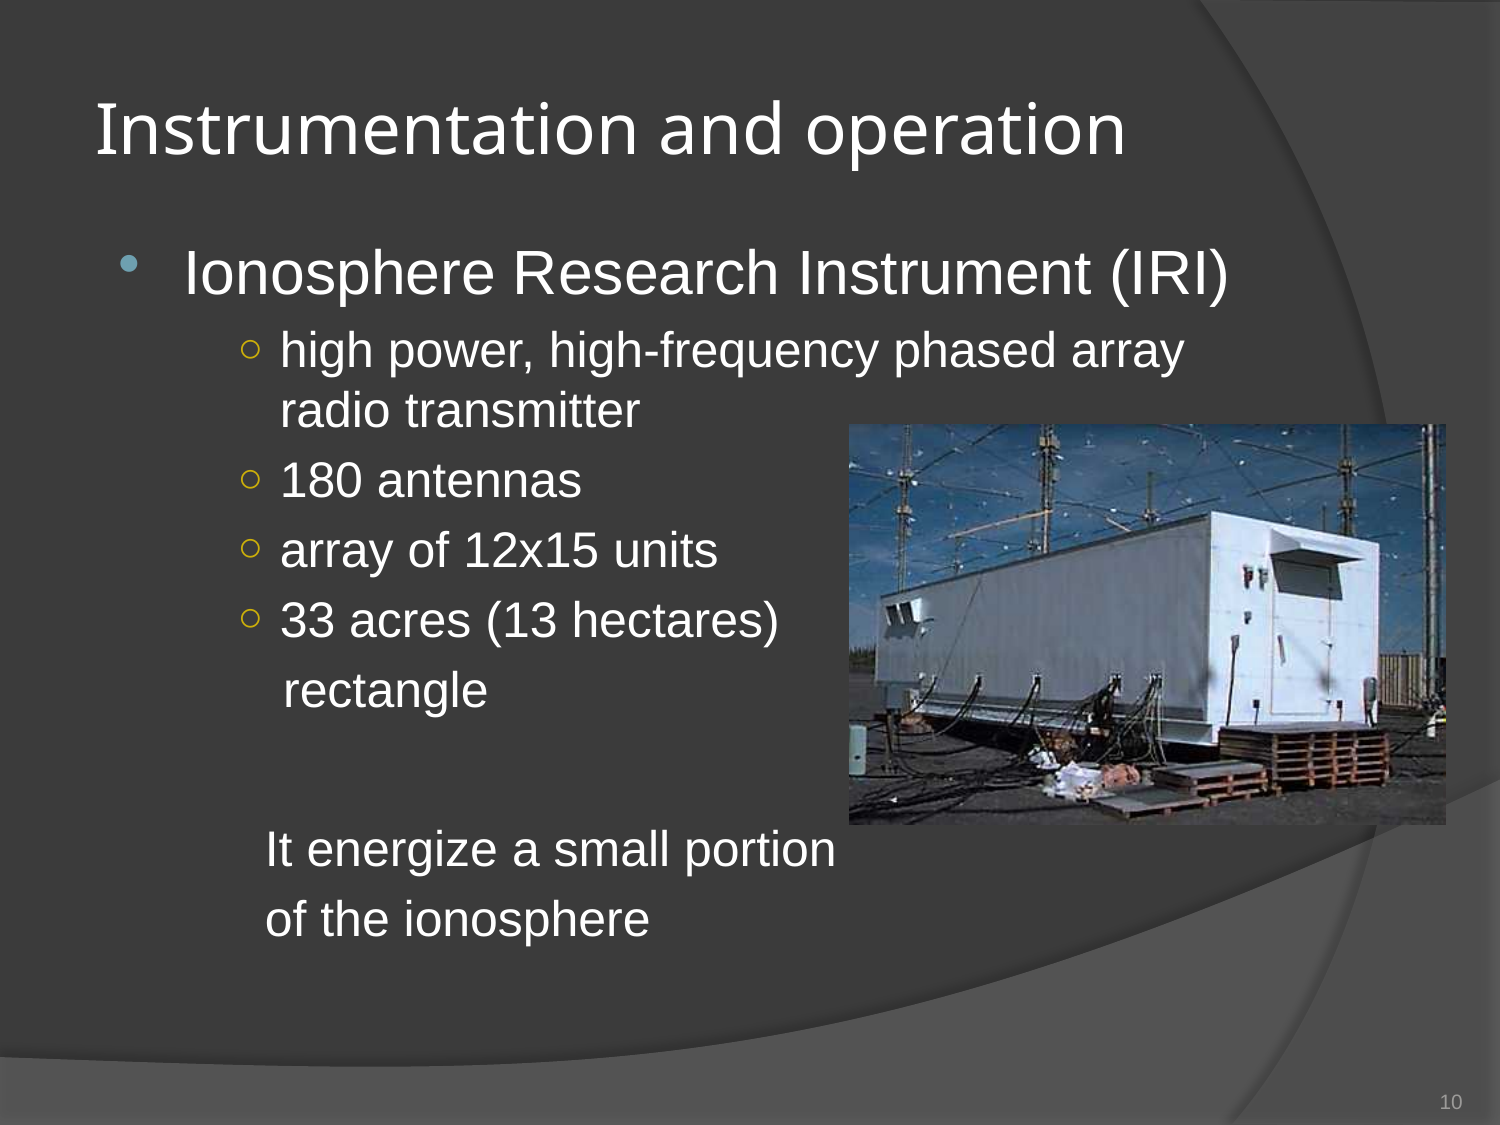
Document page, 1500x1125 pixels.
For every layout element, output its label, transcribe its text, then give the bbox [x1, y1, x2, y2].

slide_number 10 [1337, 1053, 1463, 1114]
picture [849, 424, 1447, 826]
list Ionosphere Research Instrument (IRI) high power, high-frequency phased array radio transmitter 180 antennas array of 12x15 units 33 acres (13 hectares) rectangle It energize a small portion of the ionosphere [99, 224, 1325, 968]
title Instrumentation and operation [87, 75, 1313, 263]
